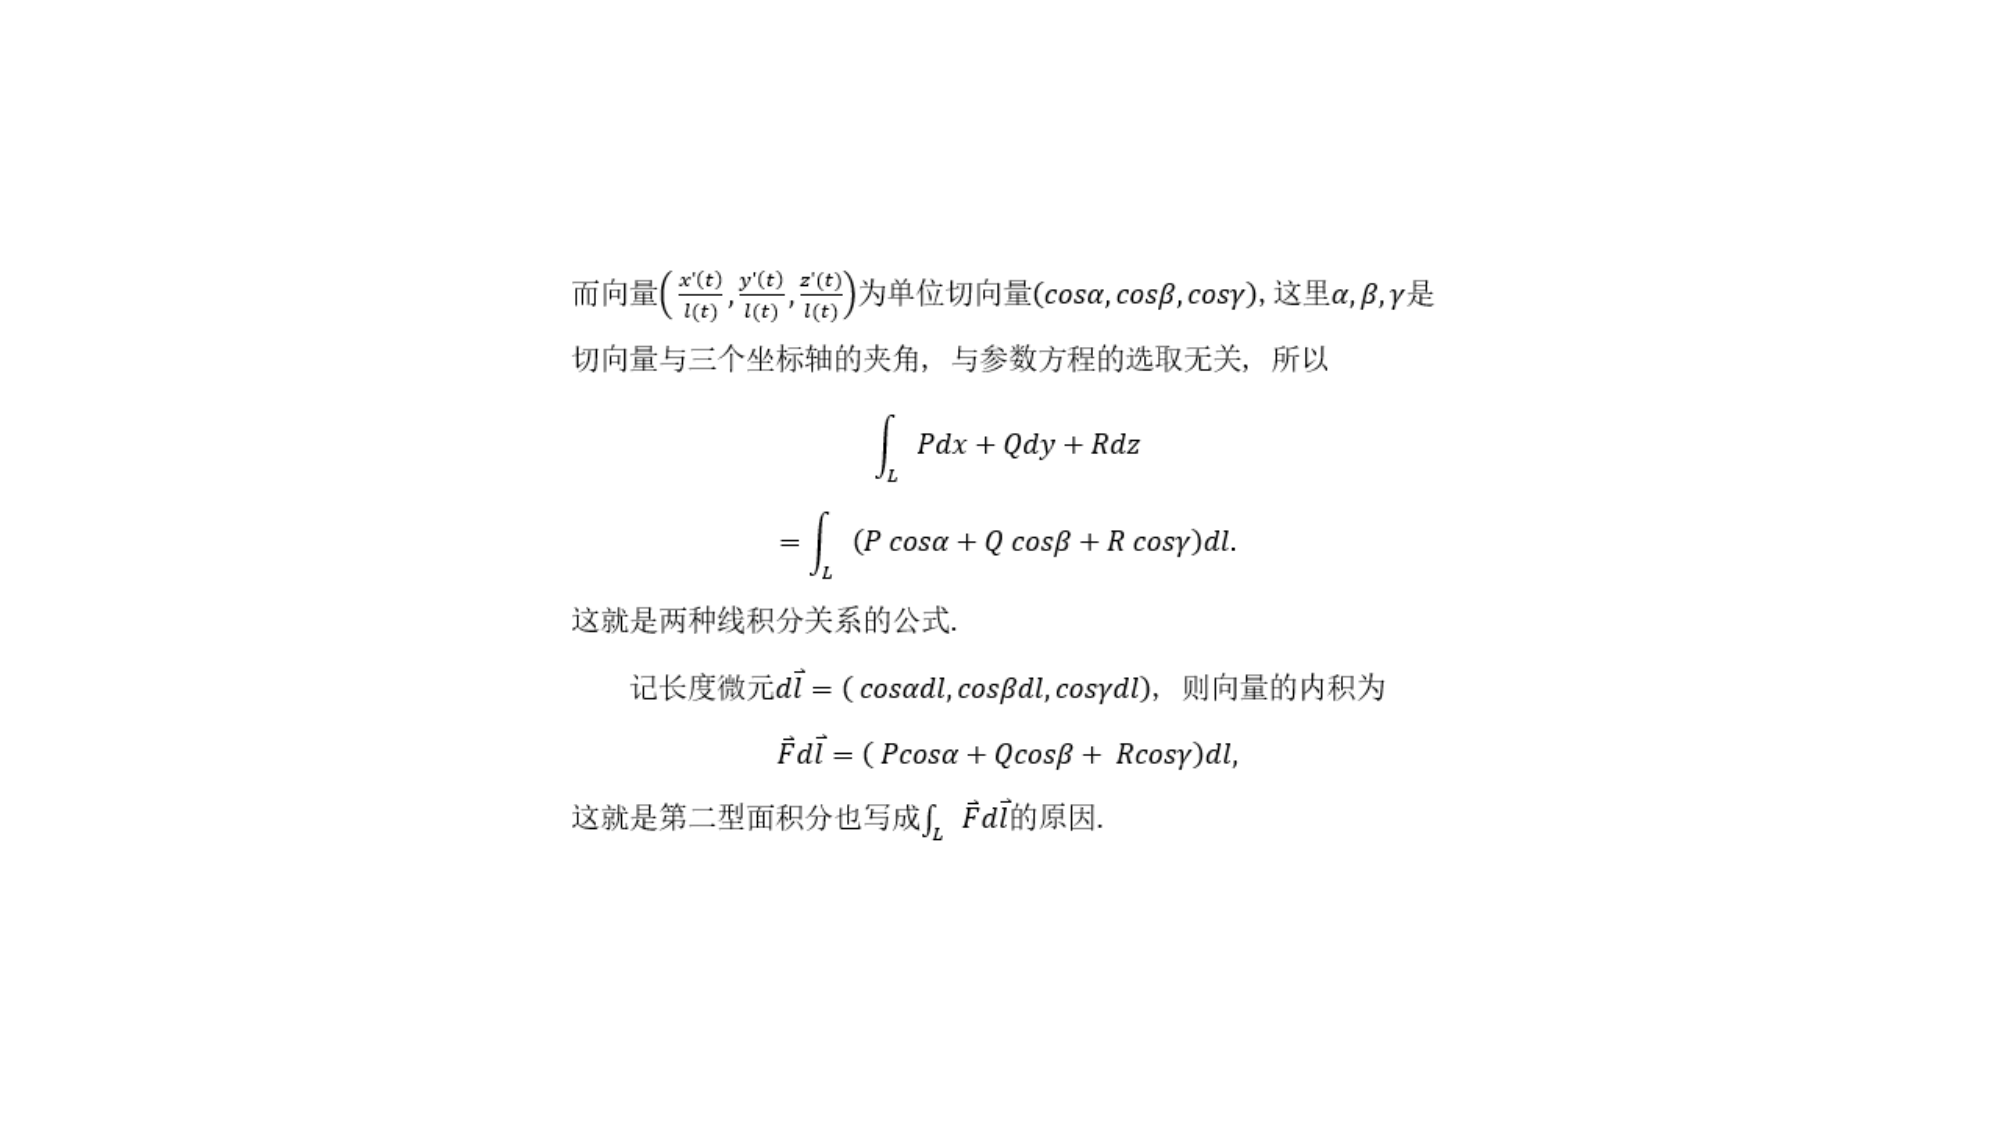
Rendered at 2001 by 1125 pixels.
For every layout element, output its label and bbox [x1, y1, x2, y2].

picture [545, 249, 1454, 876]
